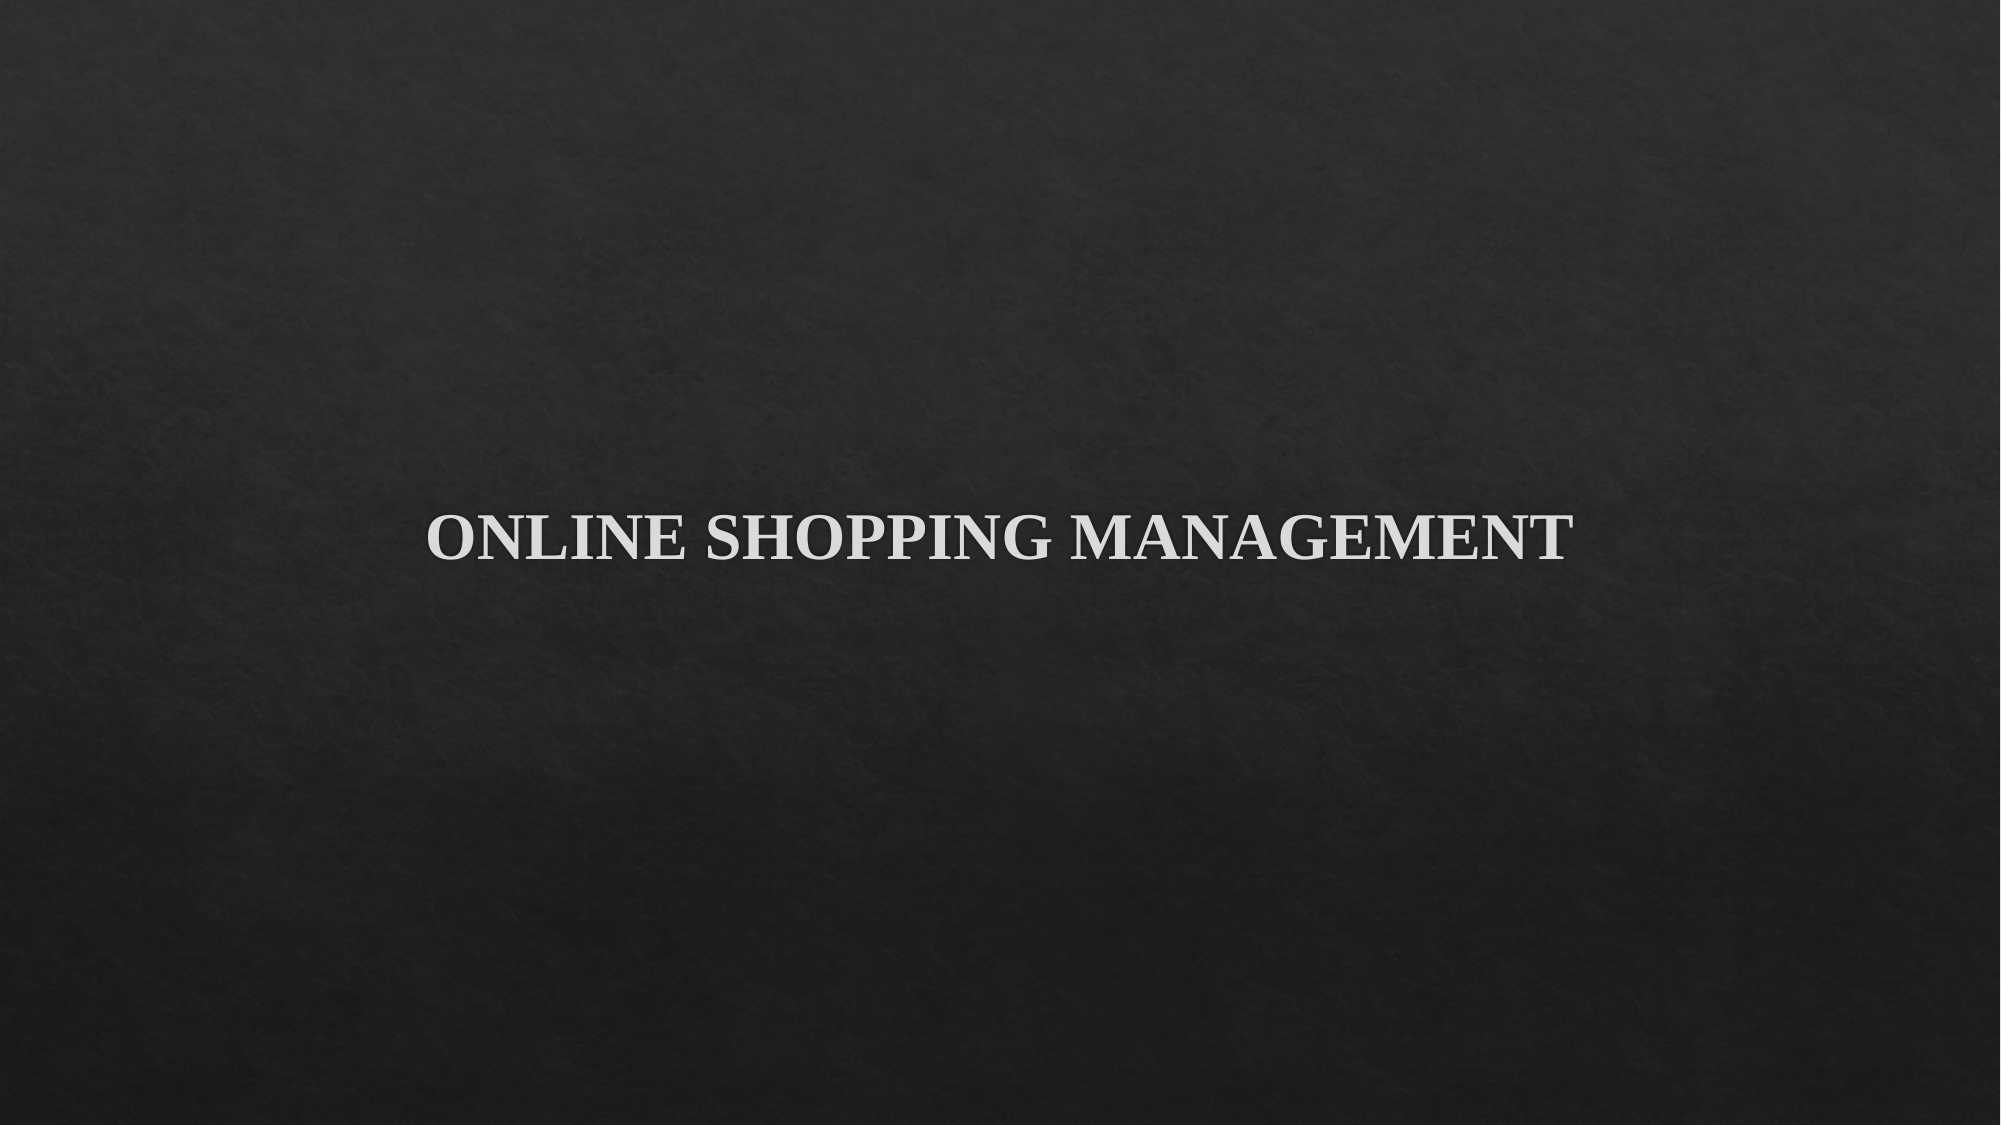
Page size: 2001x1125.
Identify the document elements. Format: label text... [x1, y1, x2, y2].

title ONLINE SHOPPING MANAGEMENT [249, 188, 1750, 581]
